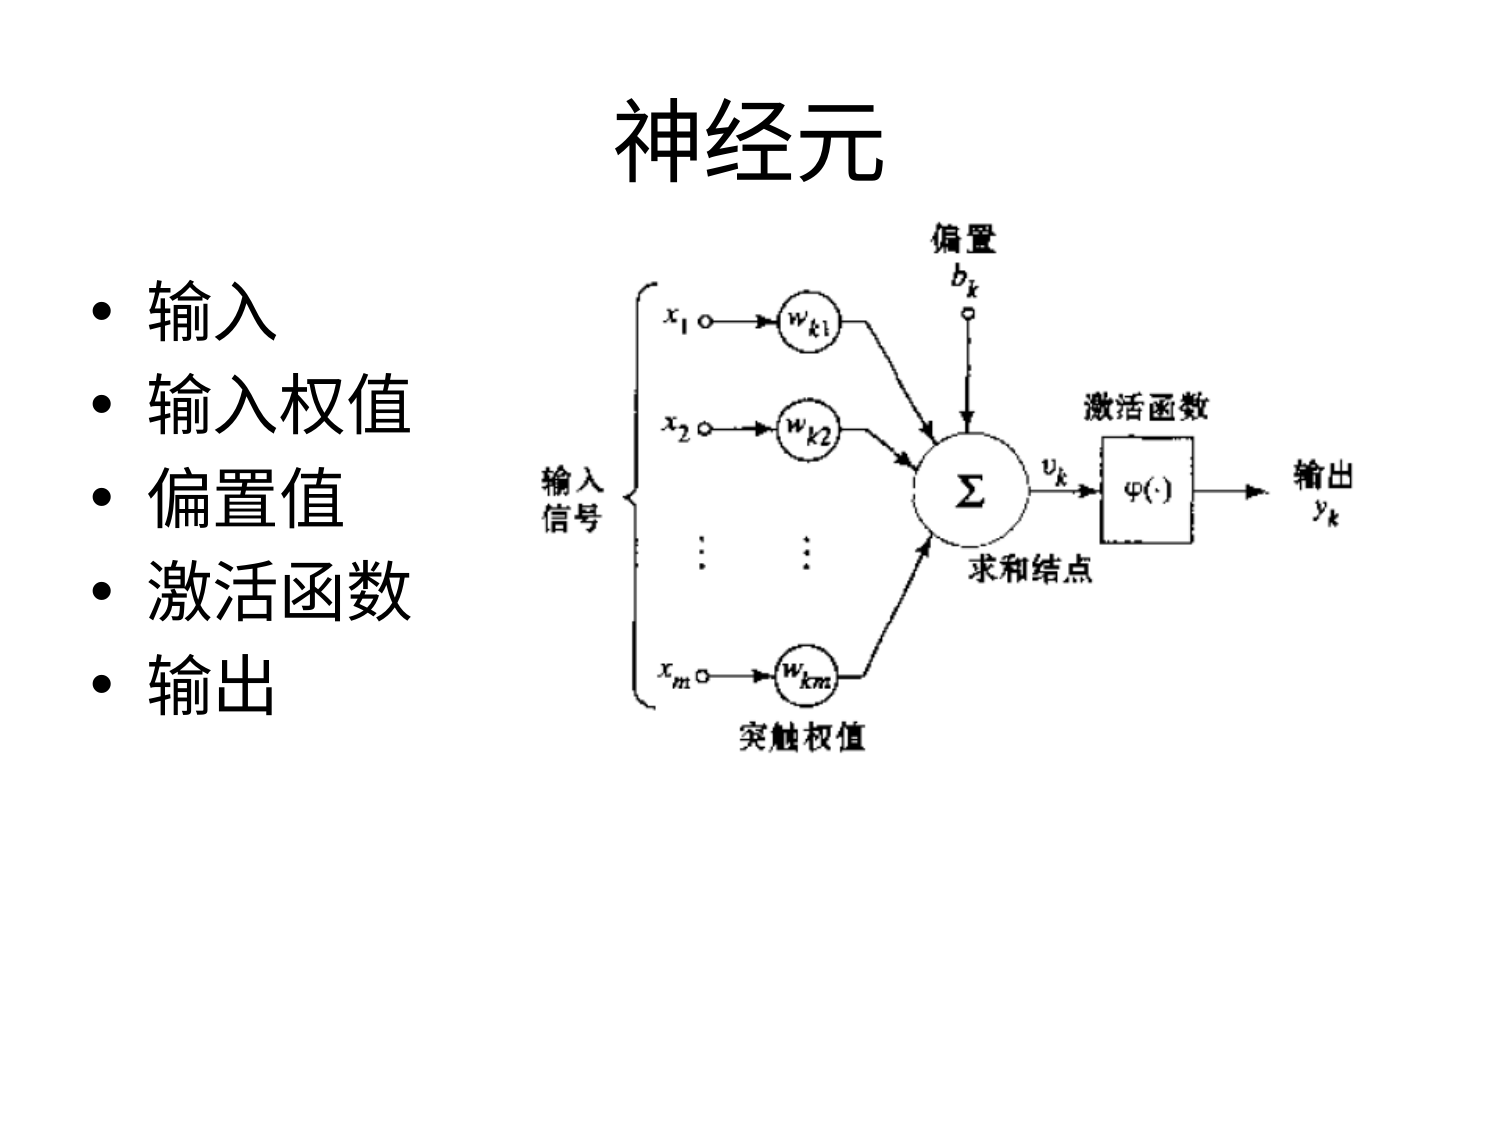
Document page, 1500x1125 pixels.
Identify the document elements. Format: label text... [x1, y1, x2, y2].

picture [537, 219, 1362, 761]
list 输入 输入权值 偏置值 激活函数 输出 [75, 262, 1425, 1005]
title 神经元 [75, 45, 1425, 233]
